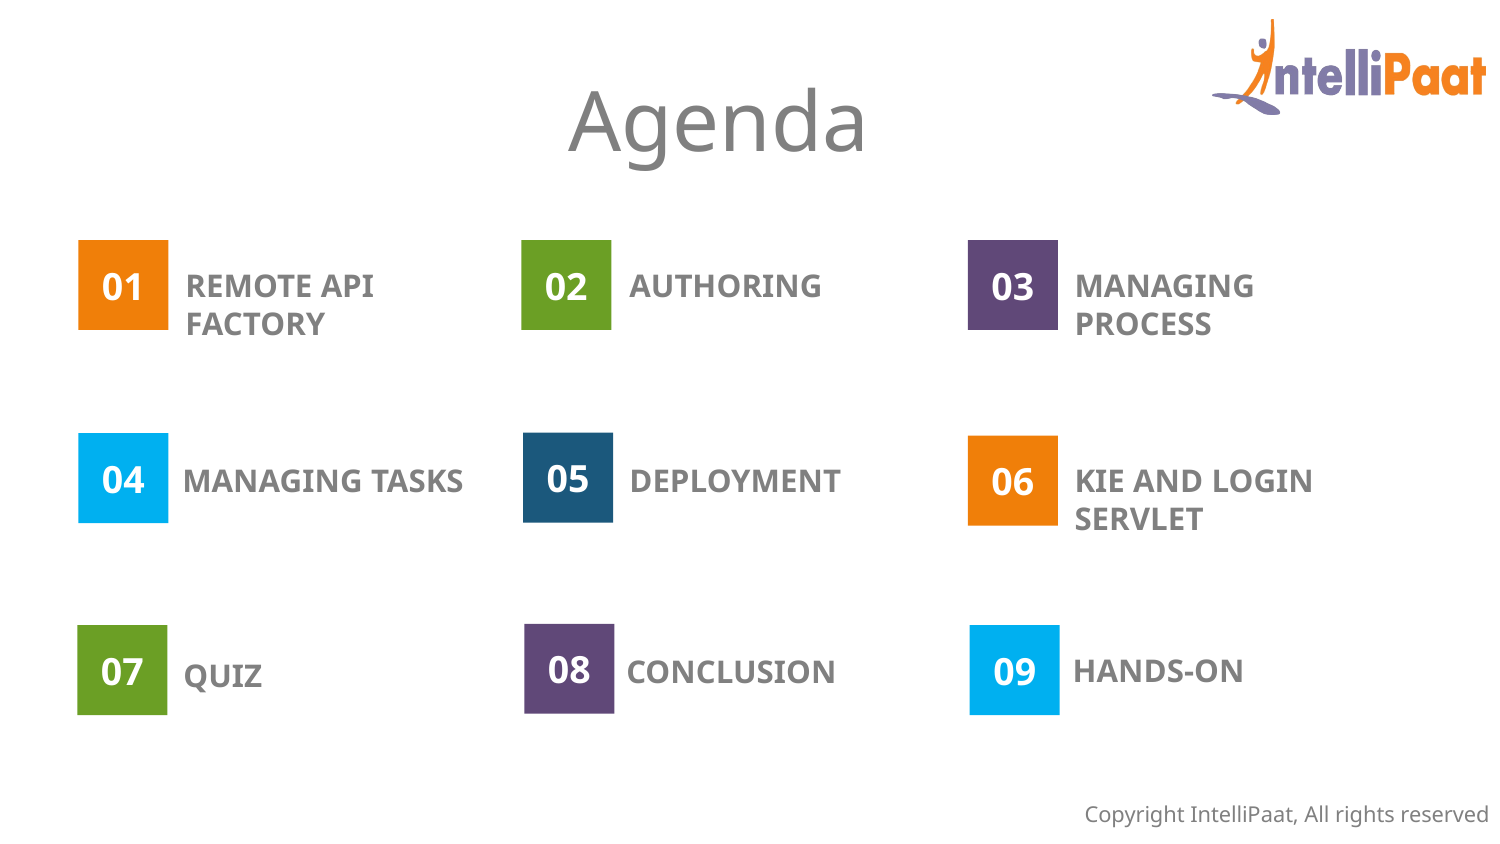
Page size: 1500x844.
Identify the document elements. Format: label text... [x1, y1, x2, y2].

text_box KIE and Login Servlet [1059, 454, 1446, 544]
text_box 02 [520, 239, 612, 331]
text_box Remote API factory [170, 259, 525, 349]
text_box 08 [523, 623, 615, 715]
text_box 03 [967, 239, 1059, 331]
text_box Managing Process [1059, 259, 1387, 349]
list Agenda [568, 72, 1242, 168]
picture [1212, 19, 1486, 115]
text_box quiz [168, 648, 495, 701]
text_box 06 [967, 435, 1059, 527]
text_box Deployment [614, 454, 941, 507]
text_box Managing Tasks [167, 454, 494, 544]
text_box 05 [522, 432, 614, 524]
text_box 07 [76, 624, 168, 716]
text_box 09 [969, 624, 1061, 716]
text_box Authoring [614, 259, 975, 312]
text_box Hands-on [1057, 643, 1480, 696]
text_box 01 [77, 239, 169, 331]
text_box 04 [77, 432, 169, 524]
text_box conclusion [611, 644, 972, 697]
